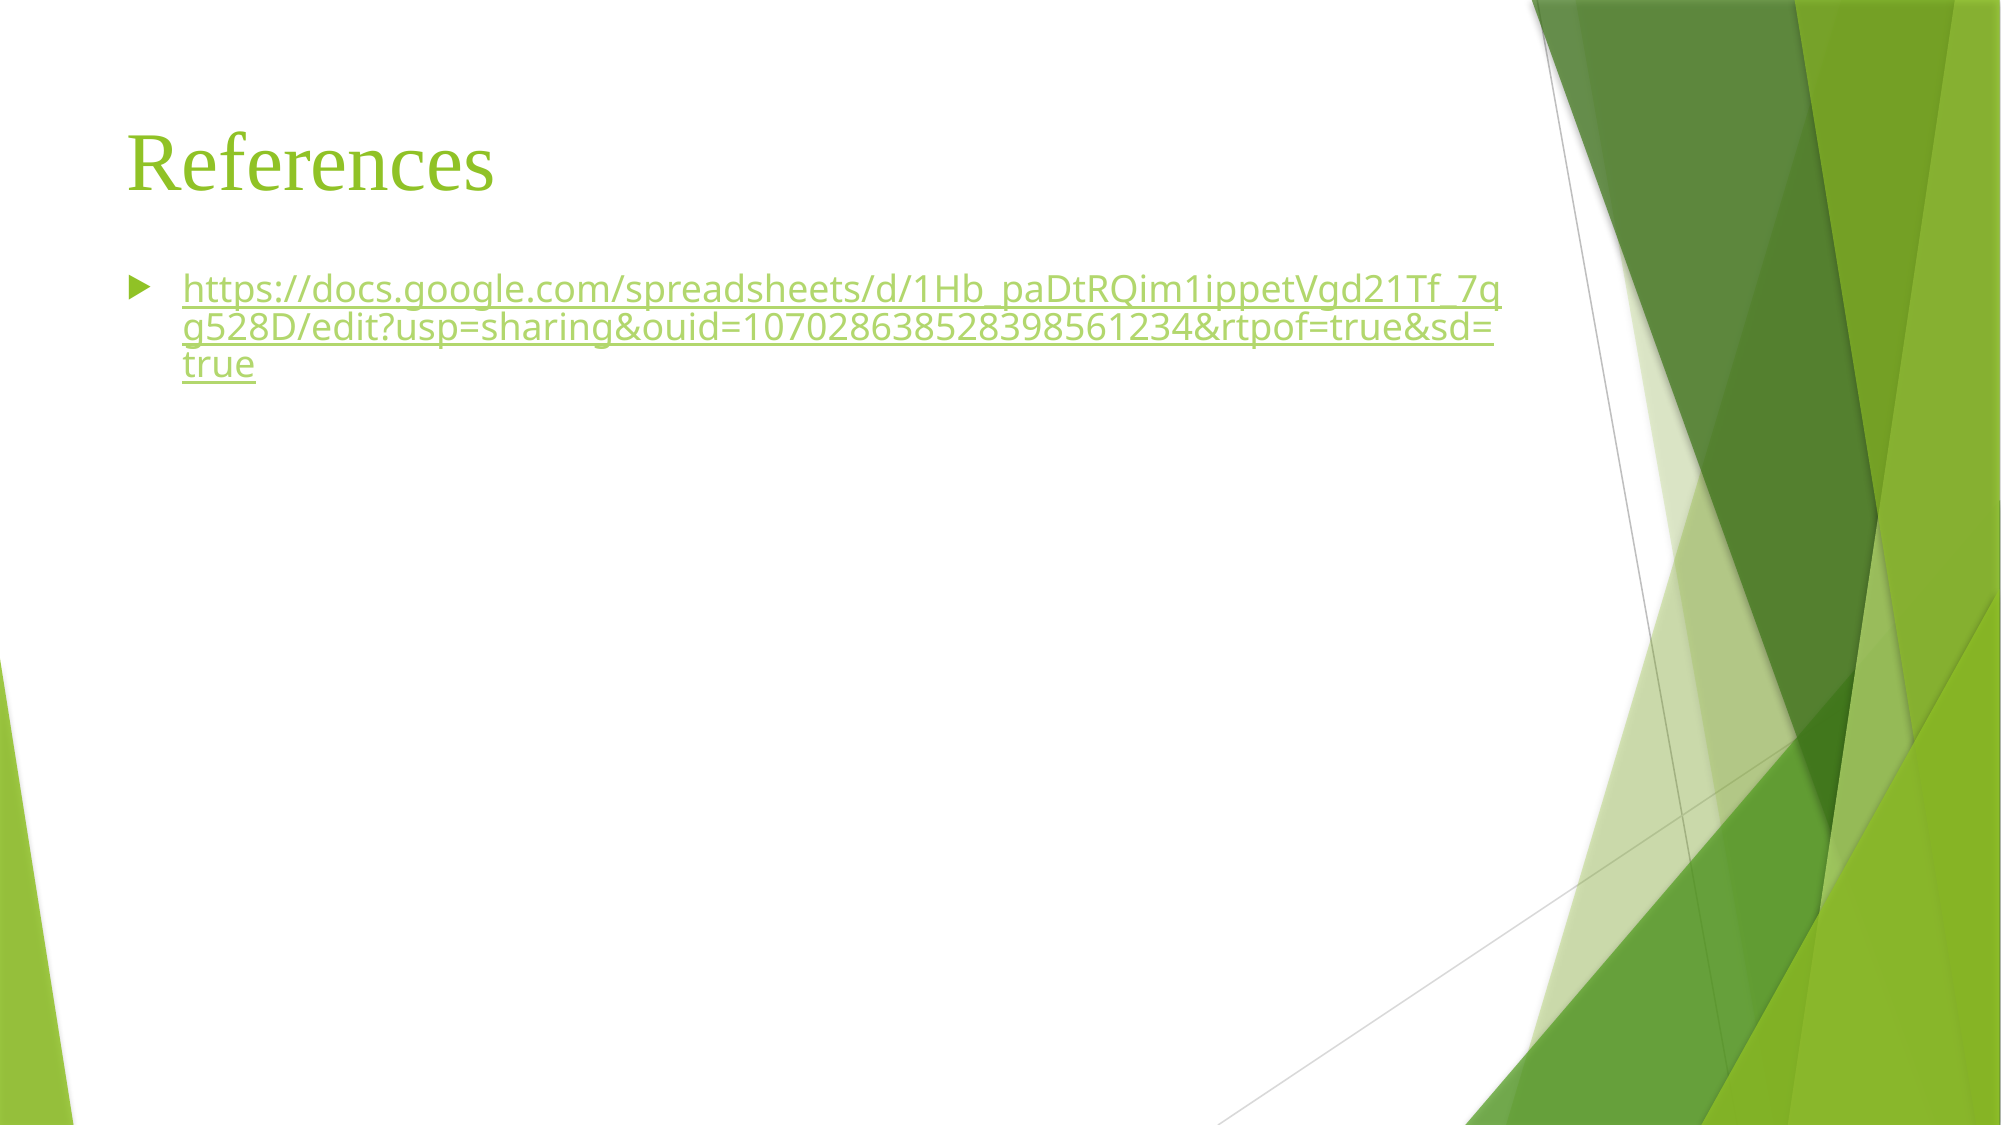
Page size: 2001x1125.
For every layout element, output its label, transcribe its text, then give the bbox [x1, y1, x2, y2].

title References [111, 99, 1522, 230]
list https://docs.google.com/spreadsheets/d/1Hb_paDtRQim1ippetVgd21Tf_7qg528D/edit?usp=sharing&ouid=107028638528398561234&rtpof=true&sd=true [111, 258, 1522, 895]
